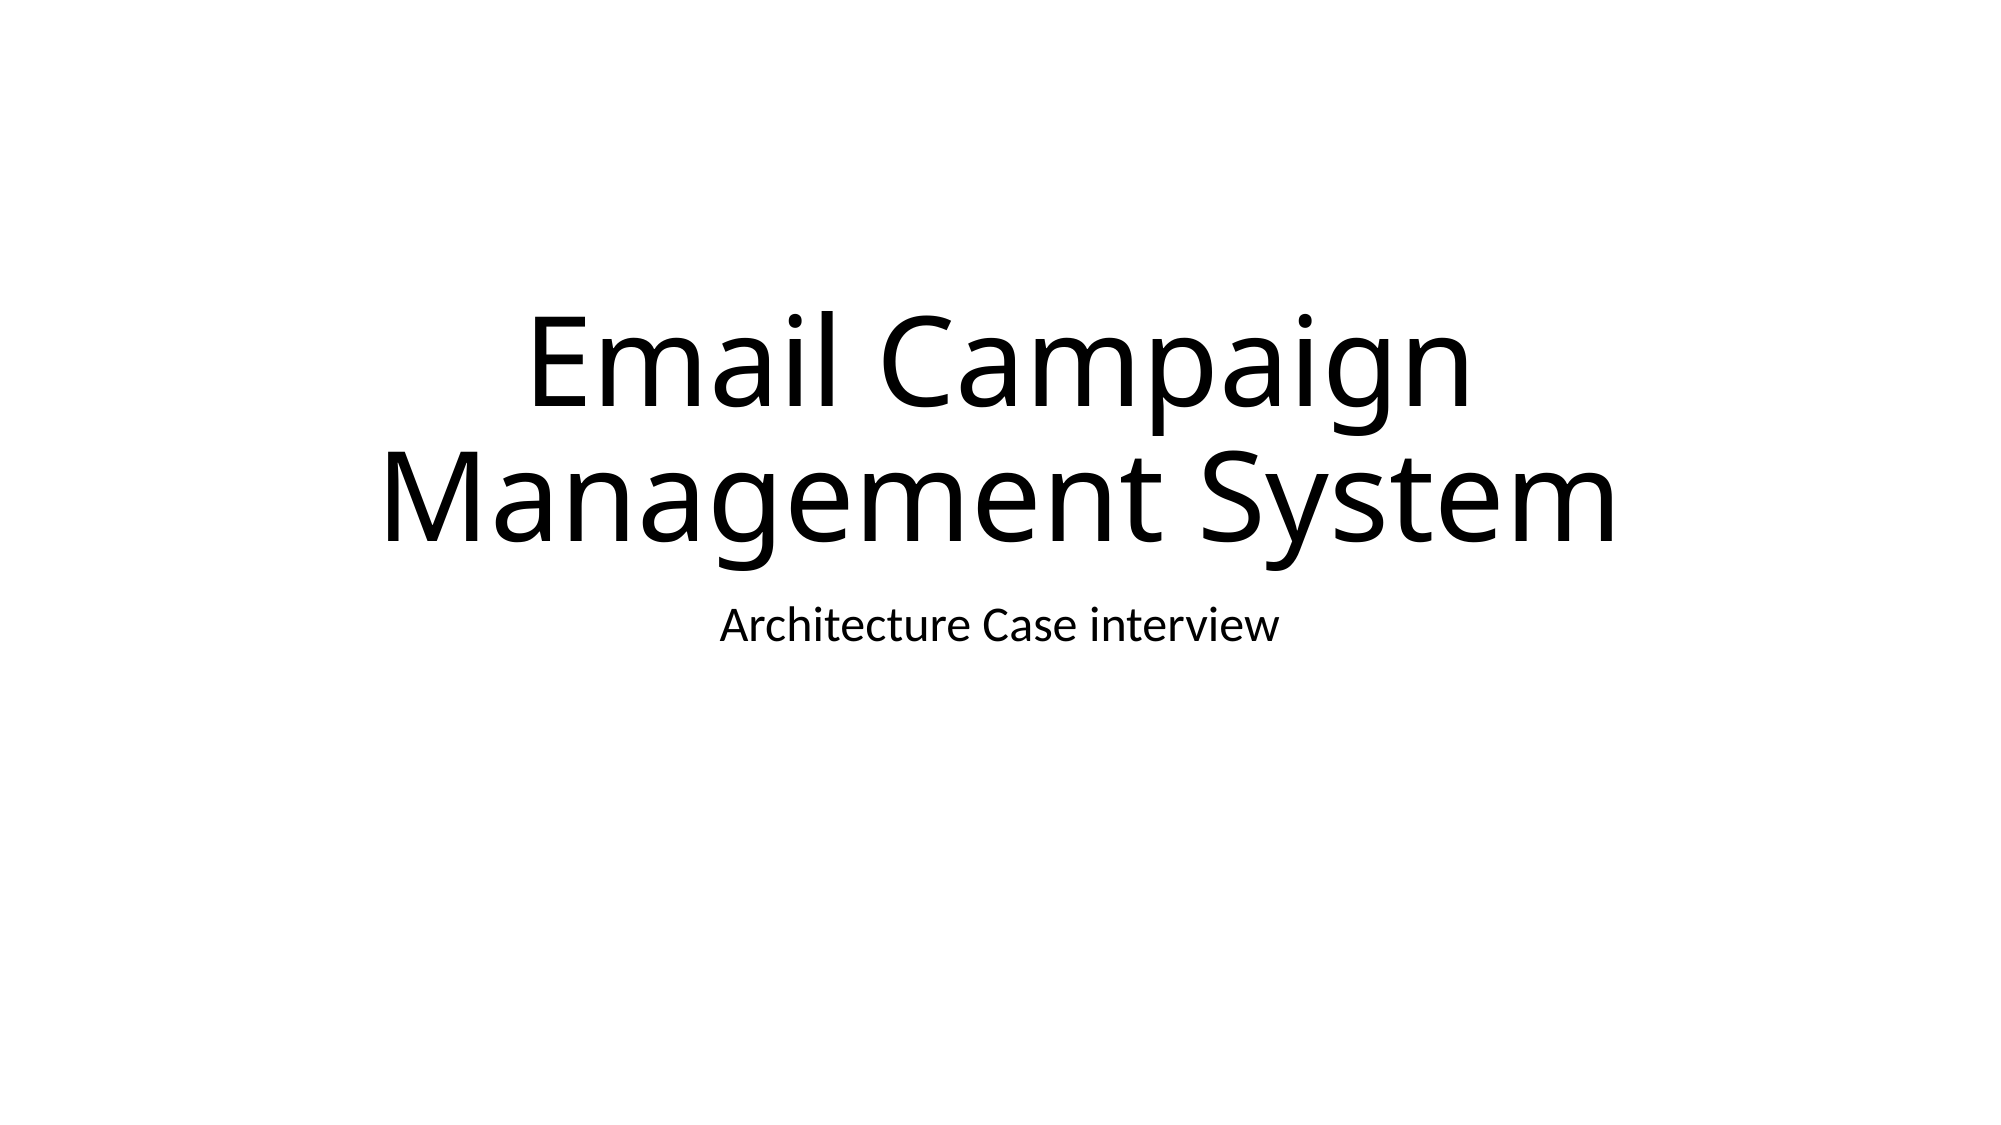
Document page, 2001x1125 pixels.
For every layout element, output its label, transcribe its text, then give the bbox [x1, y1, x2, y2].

subtitle Architecture Case interview [249, 590, 1750, 863]
title Email Campaign Management System [249, 184, 1750, 576]
